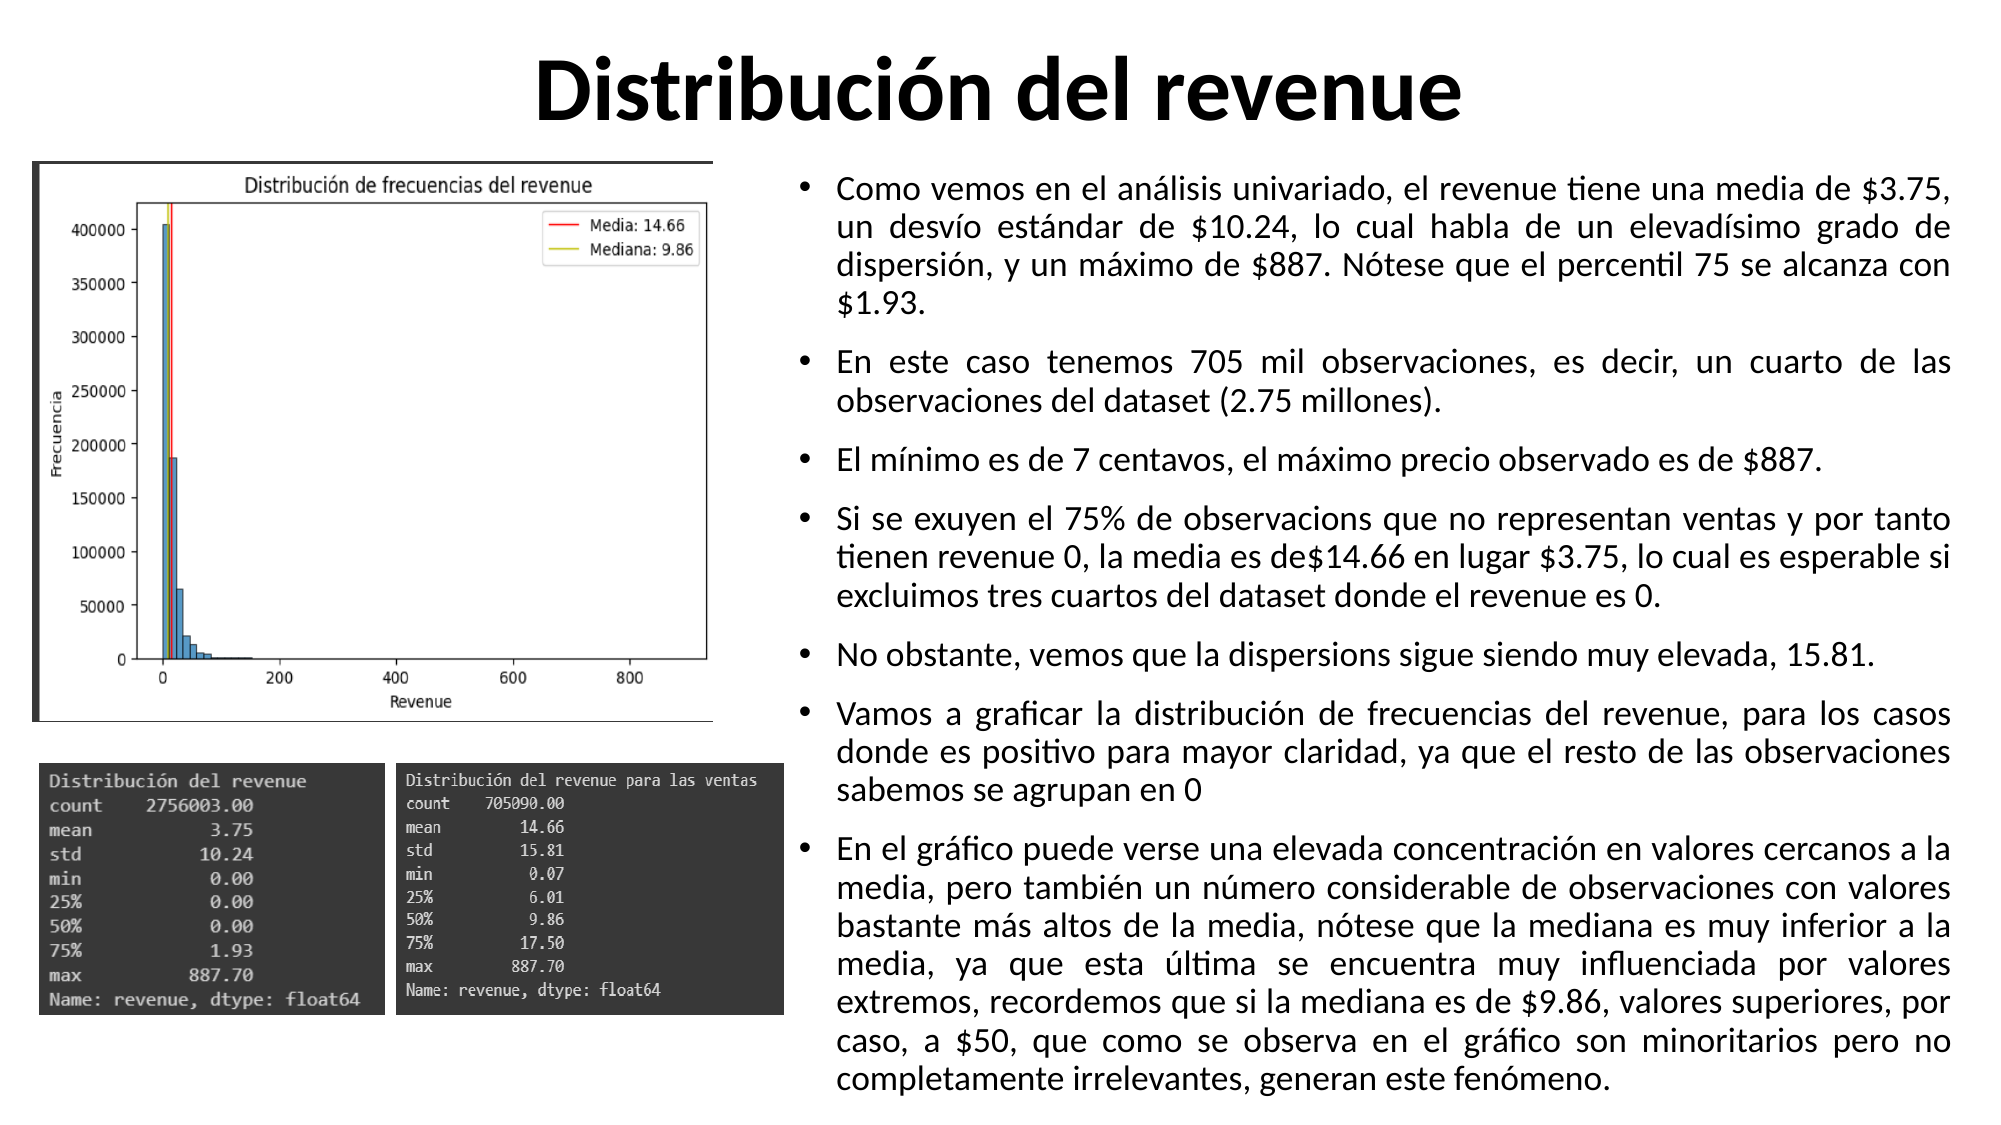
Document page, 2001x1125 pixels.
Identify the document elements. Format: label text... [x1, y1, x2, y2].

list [32, 161, 713, 722]
picture [396, 763, 784, 1015]
title Distribución del revenue [137, 40, 1863, 141]
picture [39, 763, 385, 1015]
list Como vemos en el análisis univariado, el revenue tiene una media de $3.75, un desvío estándar de $10.24, lo cual habla de un elevadísimo grado de dispersión, y un máximo de $887. Nótese que el percentil 75 se alcanza con $1.93. En este caso tenemos 705 mil observaciones, es decir, un cuarto de las observaciones del dataset (2.75 millones). El mínimo es de 7 centavos, el máximo precio observado es de $887. Si se exuyen el 75% de observacions que no representan ventas y por tanto tienen revenue 0, la media es de$14.66 en lugar $3.75, lo cual es esperable si excluimos tres cuartos del dataset donde el revenue es 0. No obstante, vemos que la dispersions sigue siendo muy elevada, 15.81. Vamos a graficar la distribución de frecuencias del revenue, para los casos donde es positivo para mayor claridad, ya que el resto de las observaciones sabemos se agrupan en 0 En el gráfico puede verse una elevada concentración en valores cercanos a la media, pero también un número considerable de observaciones con valores bastante más altos de la media, nótese que la mediana es muy inferior a la media, ya que esta última se encuentra muy influenciada por valores extremos, recordemos que si la mediana es de $9.86, valores superiores, por caso, a $50, que como se observa en el gráfico son minoritarios pero no completamente irrelevantes, generan este fenómeno. [783, 161, 1968, 1100]
